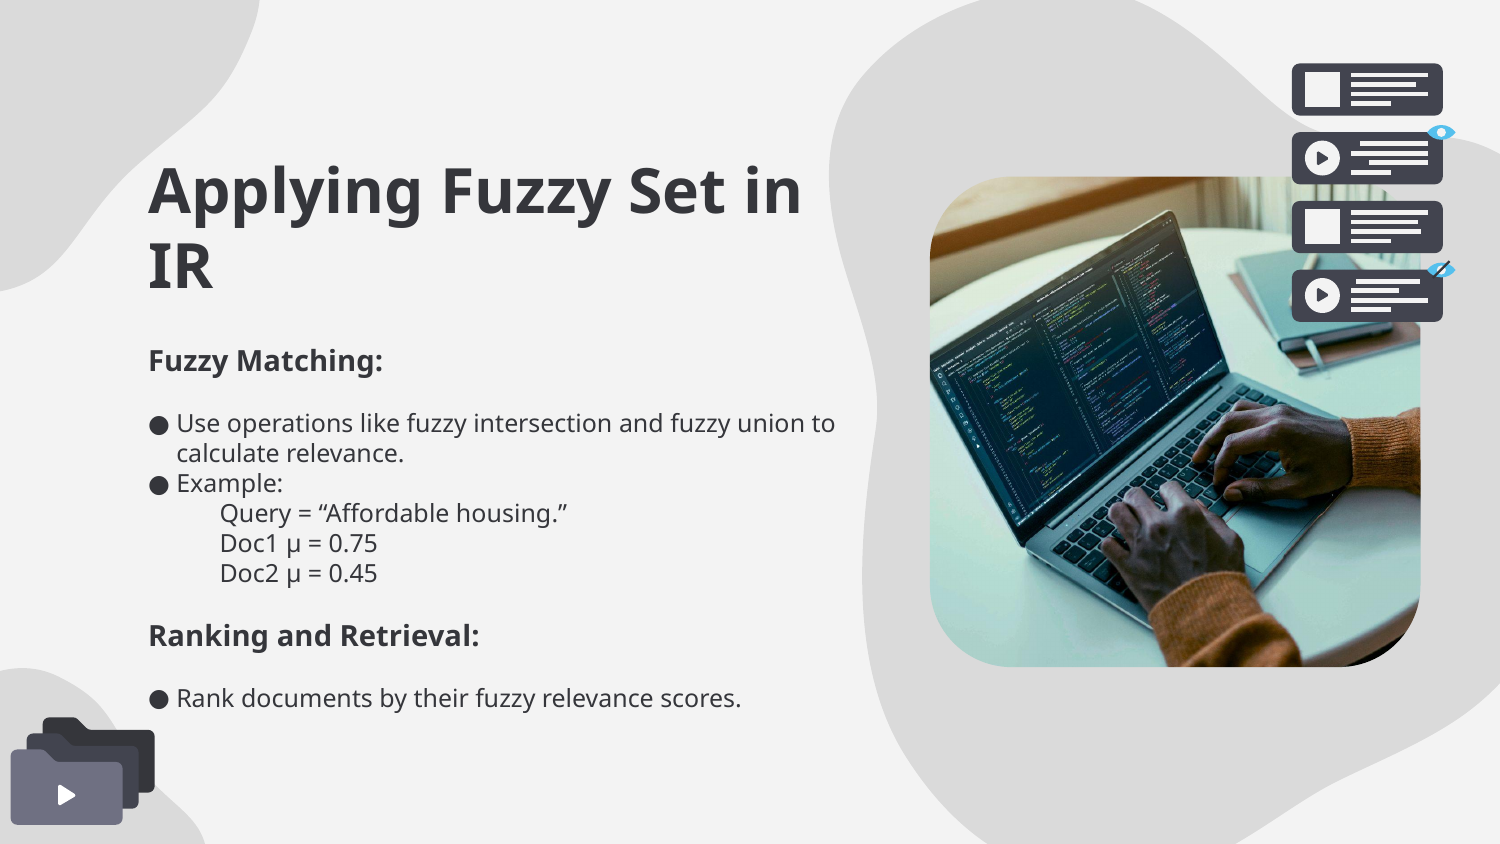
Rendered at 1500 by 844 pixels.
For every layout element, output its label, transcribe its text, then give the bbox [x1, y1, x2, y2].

title Applying Fuzzy Set in IR [133, 145, 833, 317]
text_box [831, 0, 1500, 844]
subtitle Fuzzy Matching: Use operations like fuzzy intersection and fuzzy union to calculate relevance. Example: Query = “Affordable housing.” Doc1 μ = 0.75 Doc2 μ = 0.45 Ranking and Retrieval: Rank documents by their fuzzy relevance scores. [133, 327, 901, 727]
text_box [1291, 63, 1456, 322]
picture [929, 176, 1421, 668]
